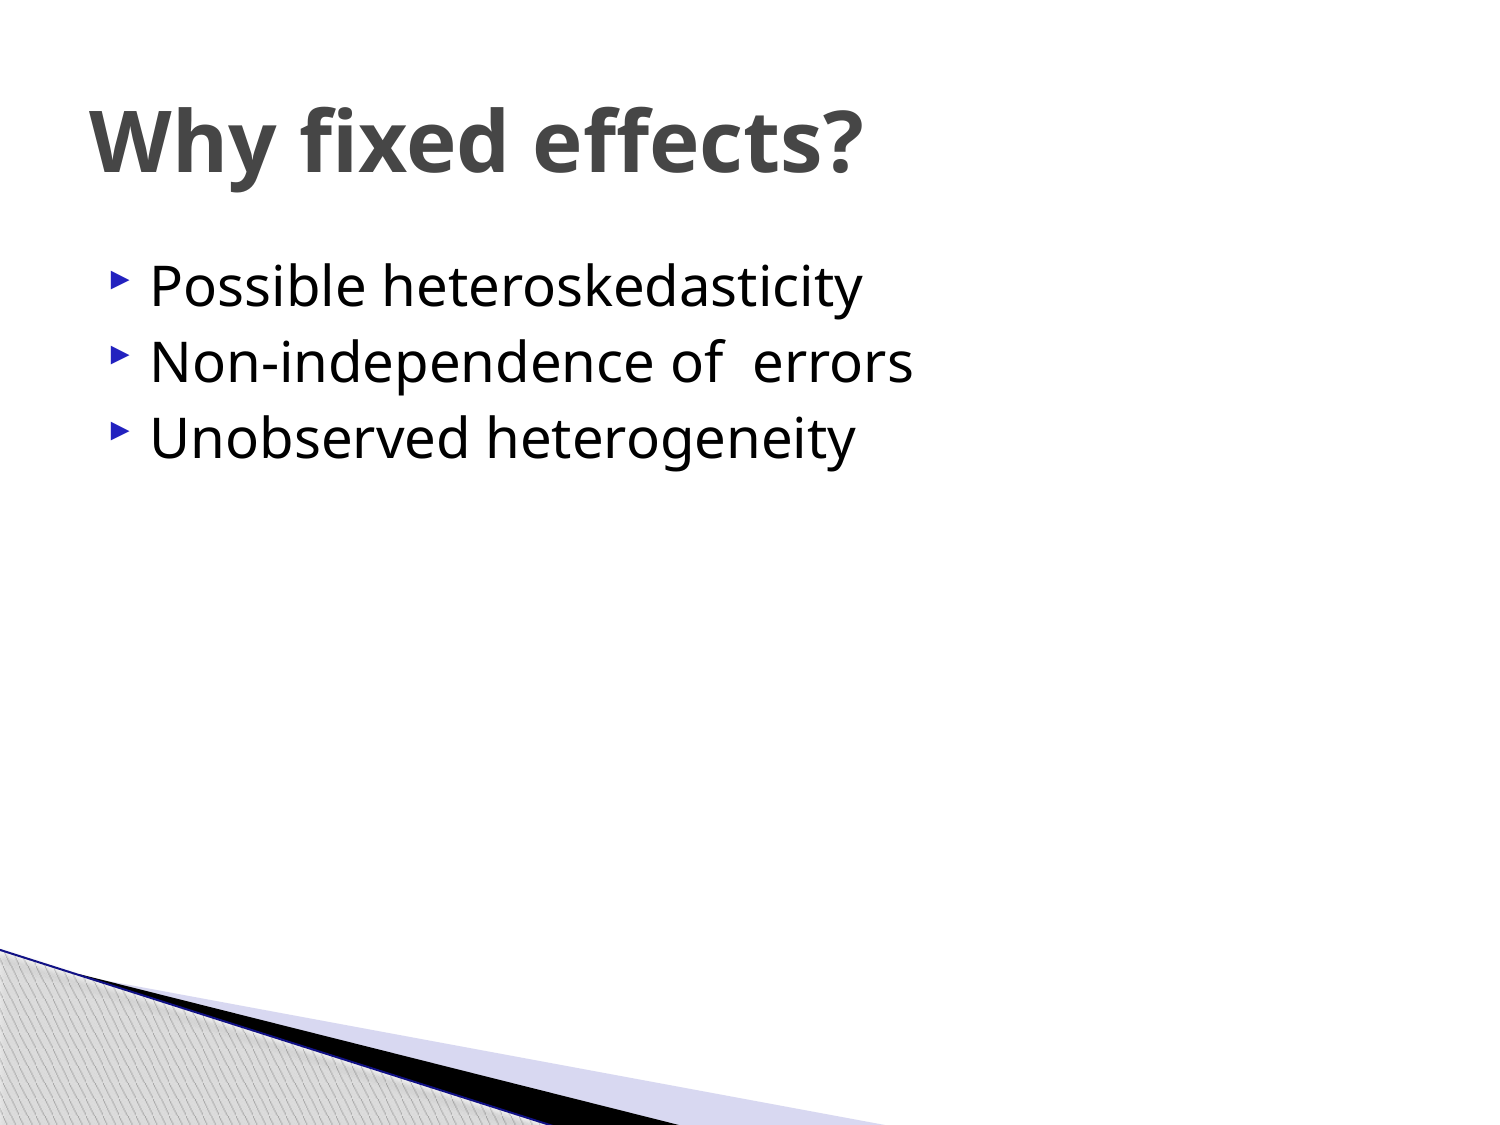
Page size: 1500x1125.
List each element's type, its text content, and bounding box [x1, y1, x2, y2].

list Possible heteroskedasticity Non-independence of errors Unobserved heterogeneity [75, 243, 1425, 986]
title Why fixed effects? [75, 45, 1425, 233]
